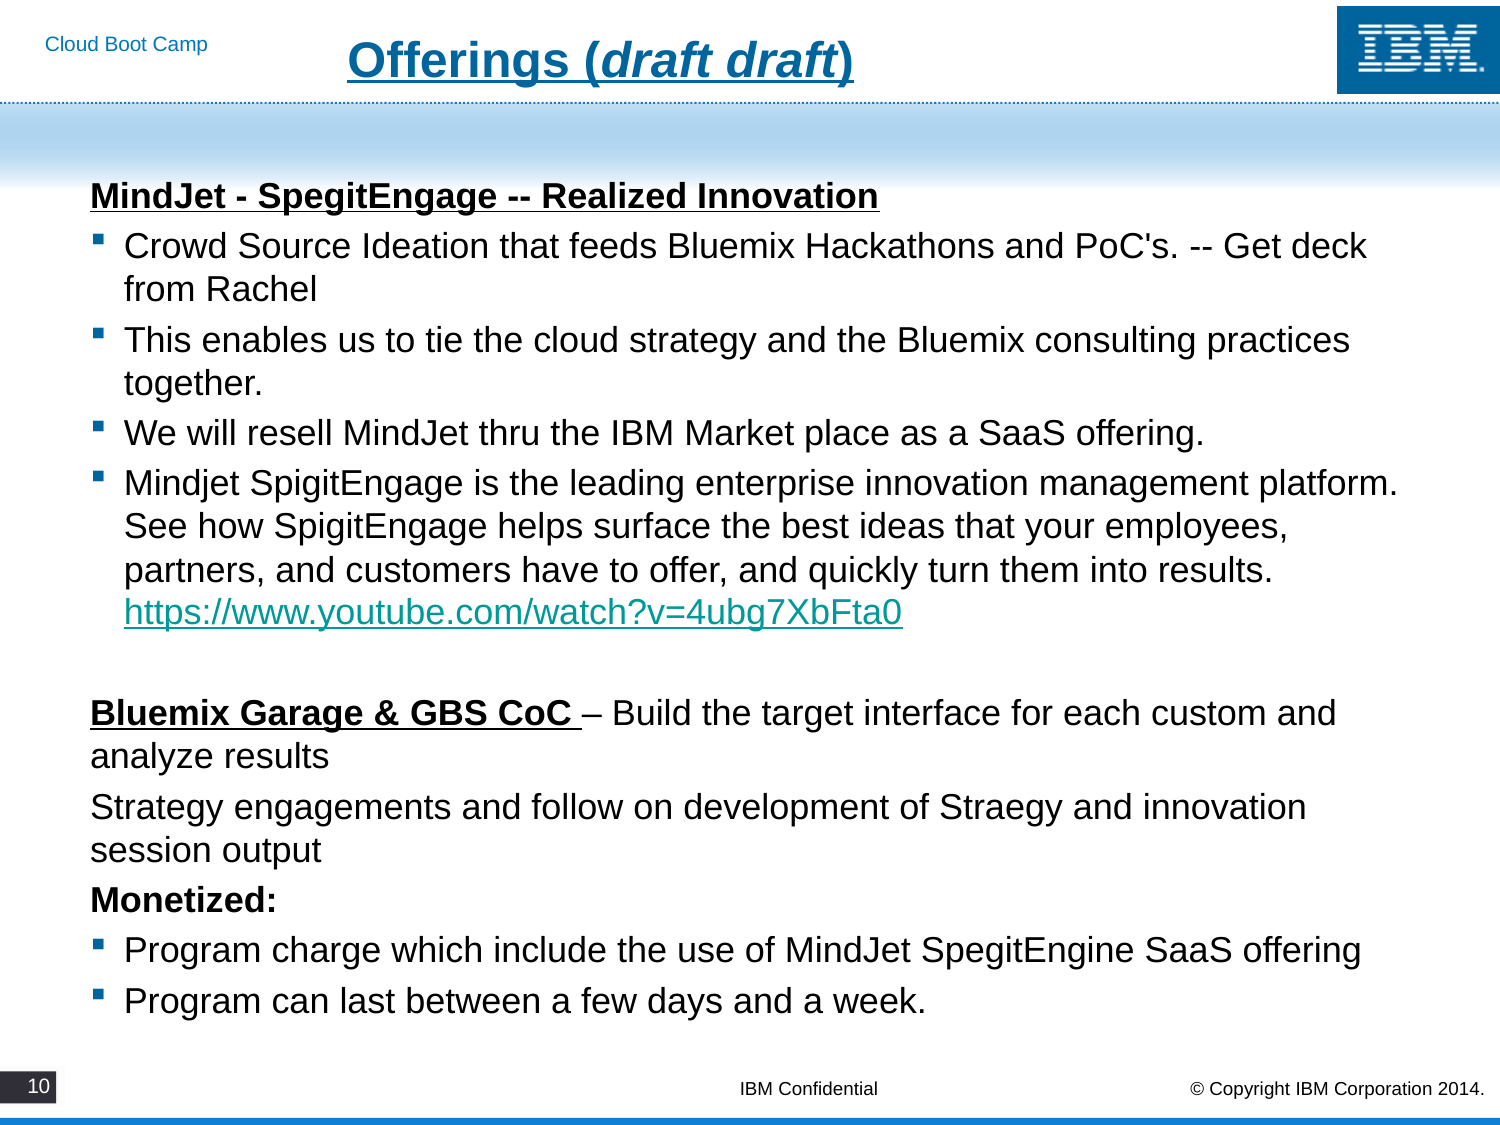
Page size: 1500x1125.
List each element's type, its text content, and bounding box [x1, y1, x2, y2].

list MindJet - SpegitEngage -- Realized Innovation Crowd Source Ideation that feeds Bluemix Hackathons and PoC's. -- Get deck from Rachel This enables us to tie the cloud strategy and the Bluemix consulting practices together. We will resell MindJet thru the IBM Market place as a SaaS offering. Mindjet SpigitEngage is the leading enterprise innovation management platform. See how SpigitEngage helps surface the best ideas that your employees, partners, and customers have to offer, and quickly turn them into results. https://www.youtube.com/watch?v=4ubg7XbFta0 Bluemix Garage & GBS CoC – Build the target interface for each custom and analyze results Strategy engagements and follow on development of Straegy and innovation session output Monetized: Program charge which include the use of MindJet SpegitEngine SaaS offering Program can last between a few days and a week. [75, 164, 1425, 1047]
title Offerings (draft draft) [332, 19, 1190, 97]
picture [1337, 6, 1500, 94]
